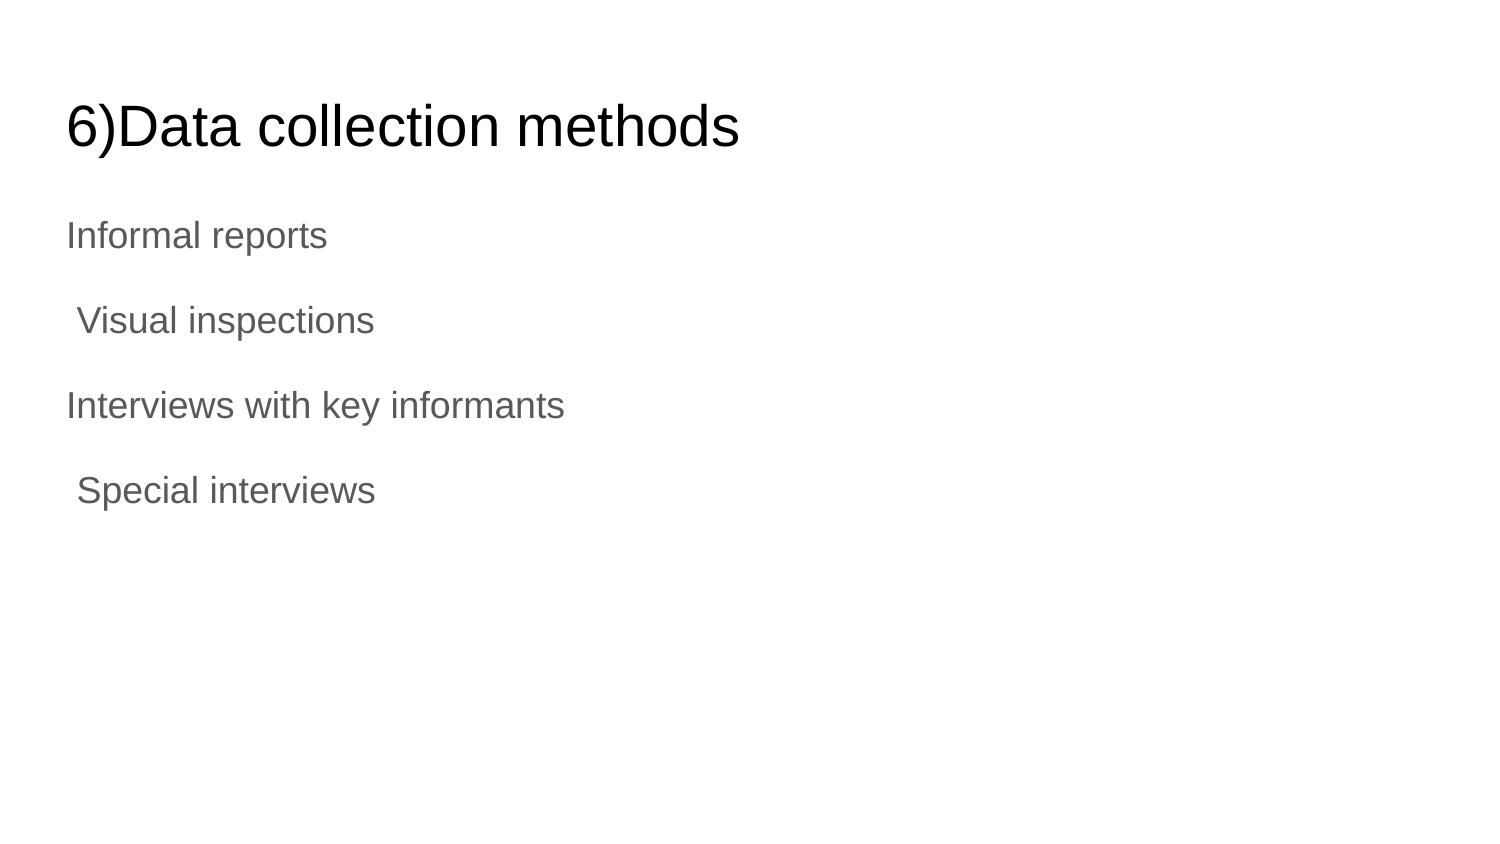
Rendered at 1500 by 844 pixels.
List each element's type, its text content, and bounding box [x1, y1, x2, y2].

title 6)Data collection methods [51, 72, 1449, 167]
list Informal reports Visual inspections Interviews with key informants Special interviews [51, 189, 1449, 750]
